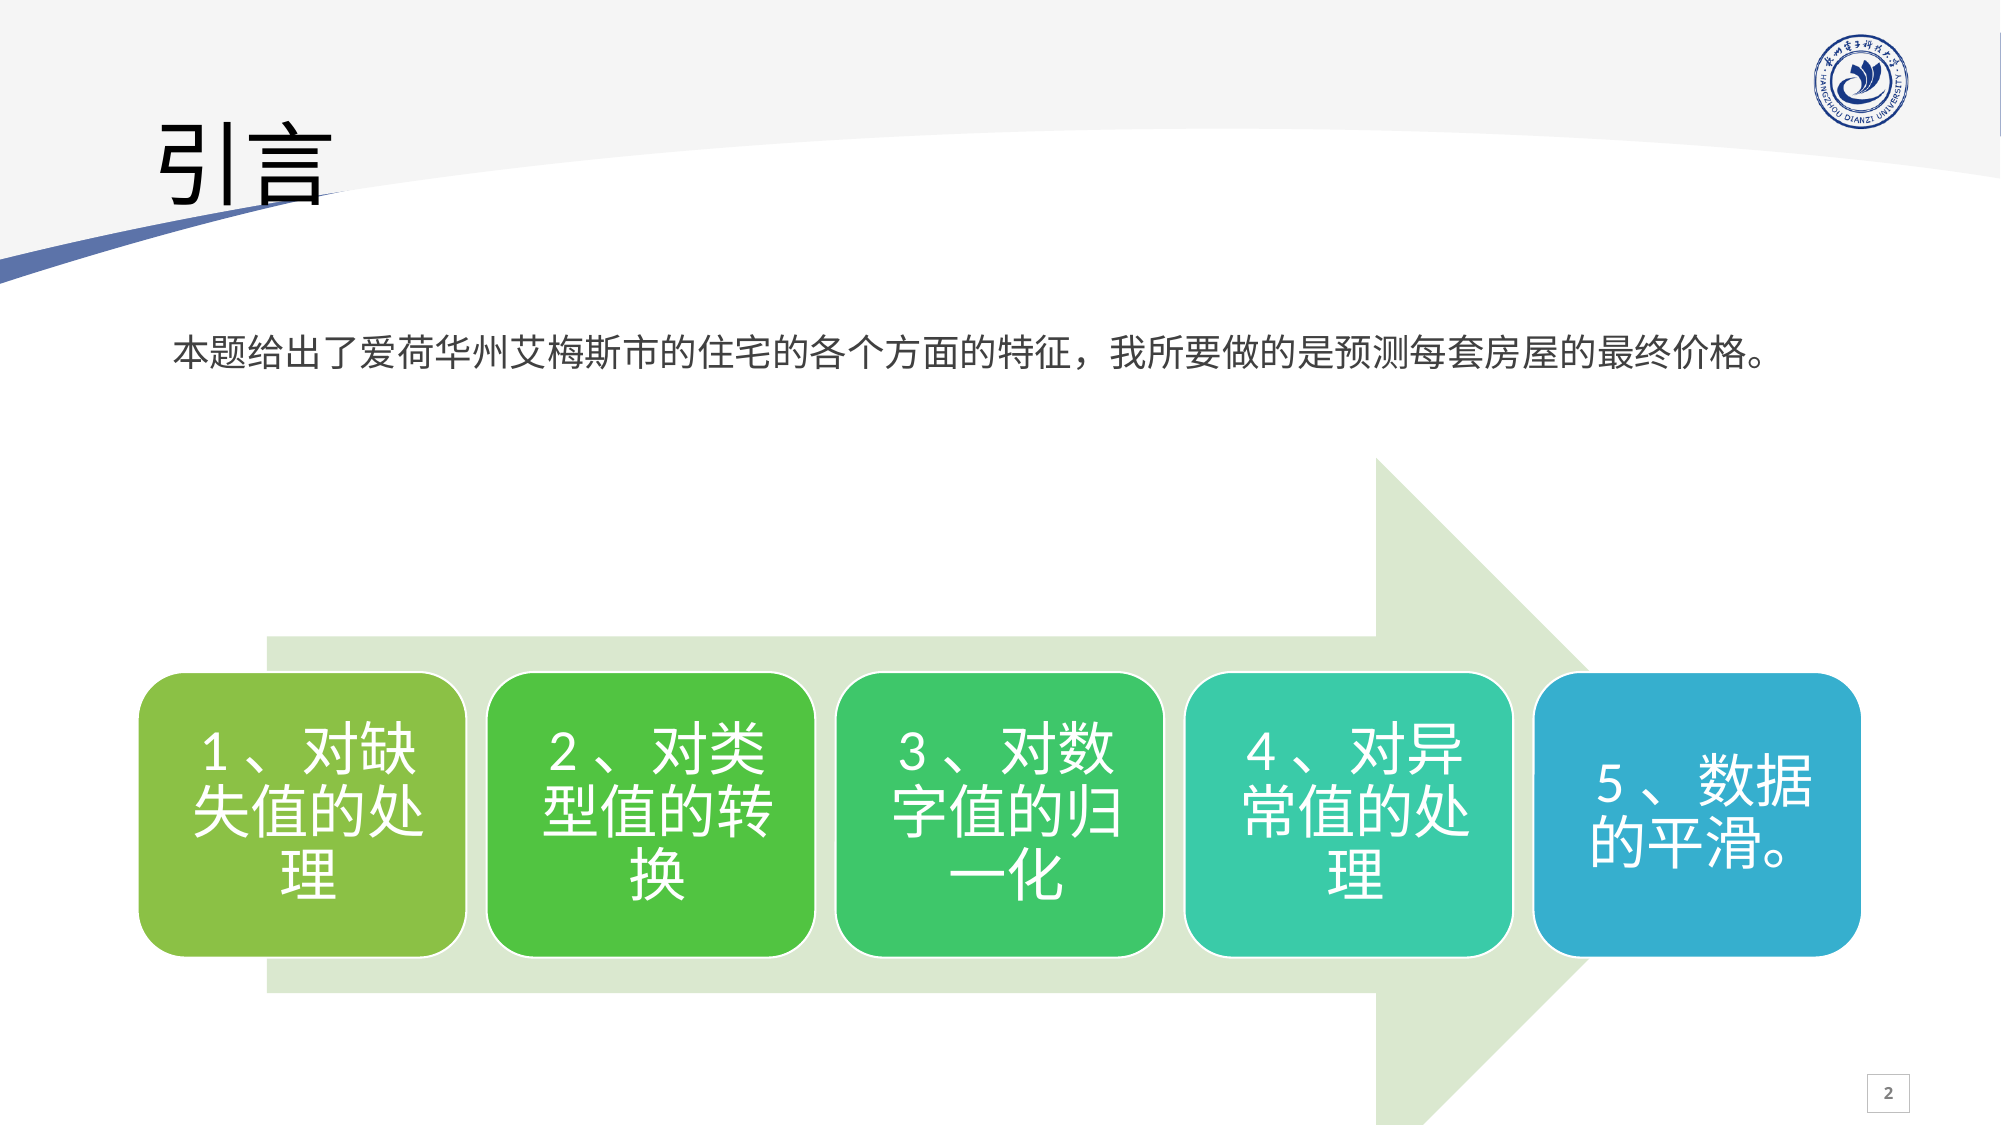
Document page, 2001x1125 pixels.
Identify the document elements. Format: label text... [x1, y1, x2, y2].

text_box 本题给出了爱荷华州艾梅斯市的住宅的各个方面的特征，我所要做的是预测每套房屋的最终价格。 [157, 299, 1812, 382]
title 引言 [137, 59, 1863, 278]
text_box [137, 457, 1863, 1125]
picture [1812, 33, 1909, 130]
